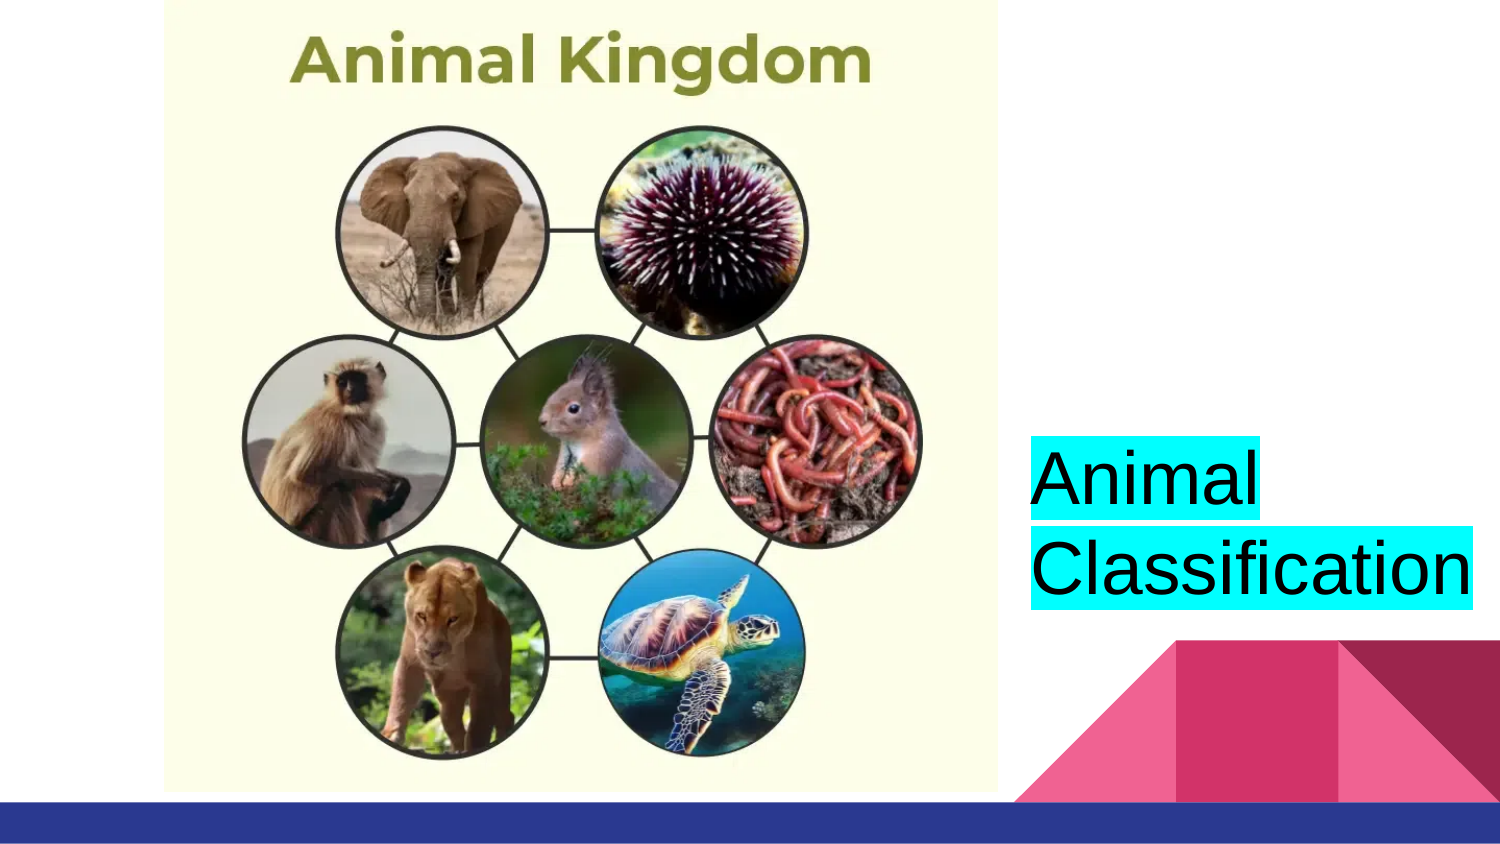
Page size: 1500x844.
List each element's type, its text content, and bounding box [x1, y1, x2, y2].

text_box Animal Classification [1016, 421, 1500, 617]
picture [163, 0, 998, 792]
